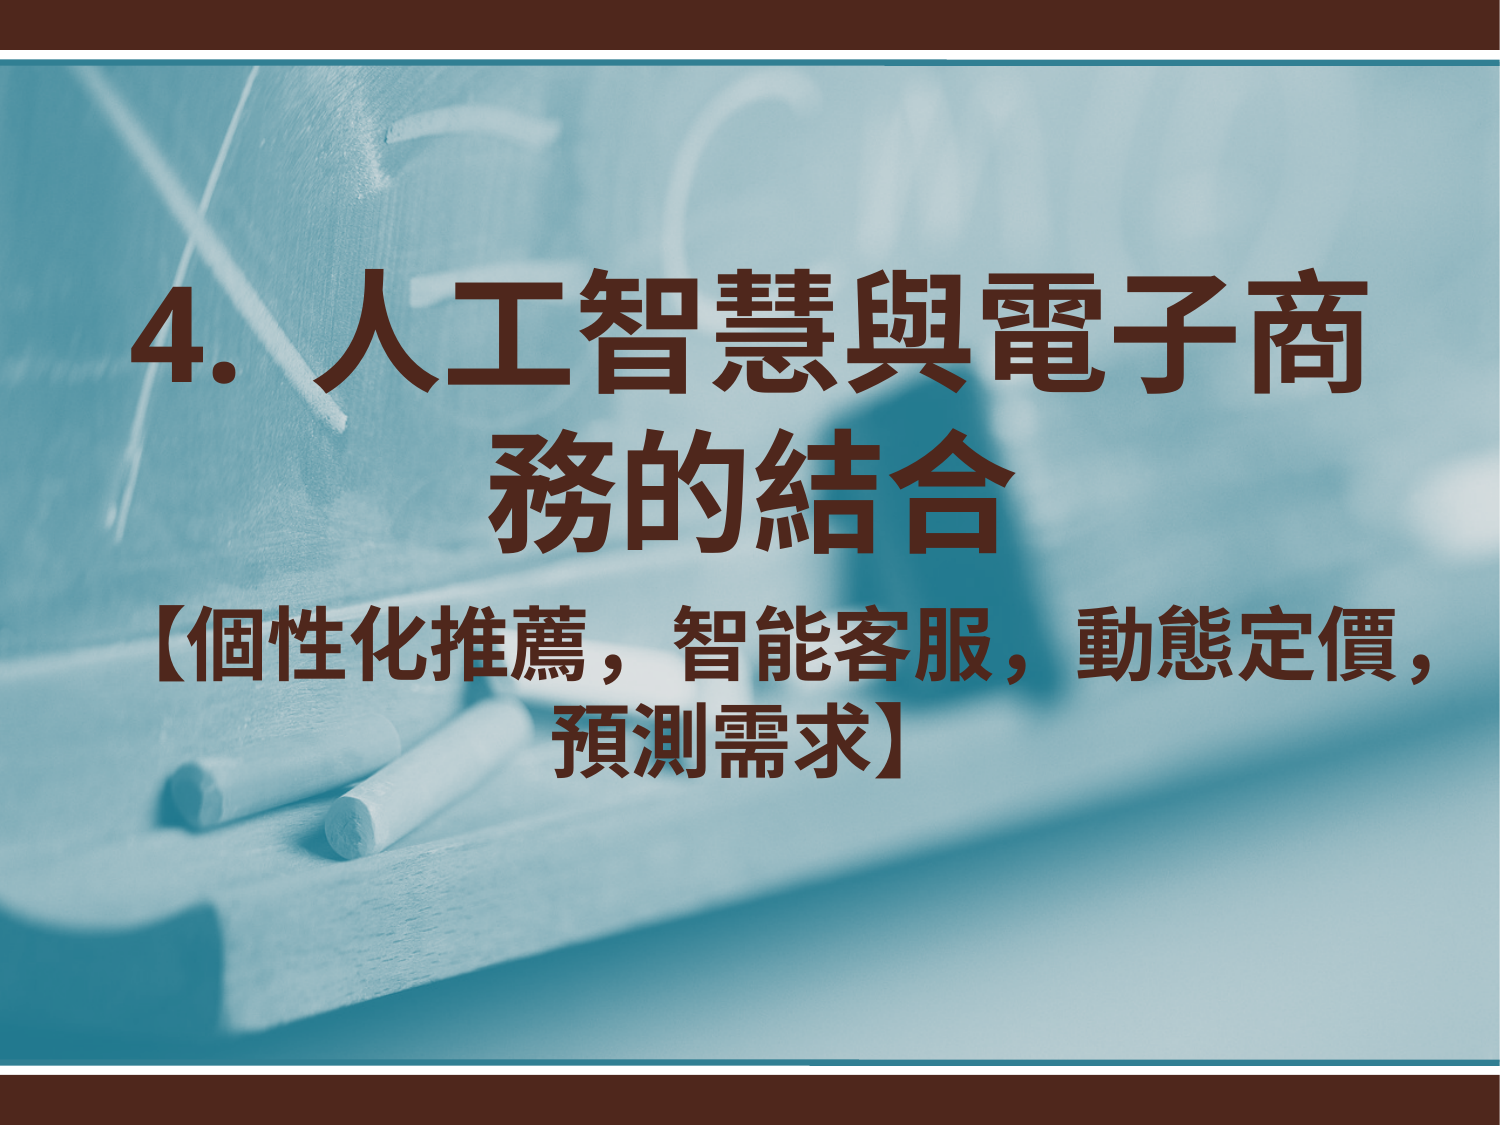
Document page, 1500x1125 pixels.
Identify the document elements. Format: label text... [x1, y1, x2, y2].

subtitle 4. 人工智慧與電子商務的結合 【個性化推薦，智能客服，動態定價，預測需求】 [55, 239, 1449, 795]
